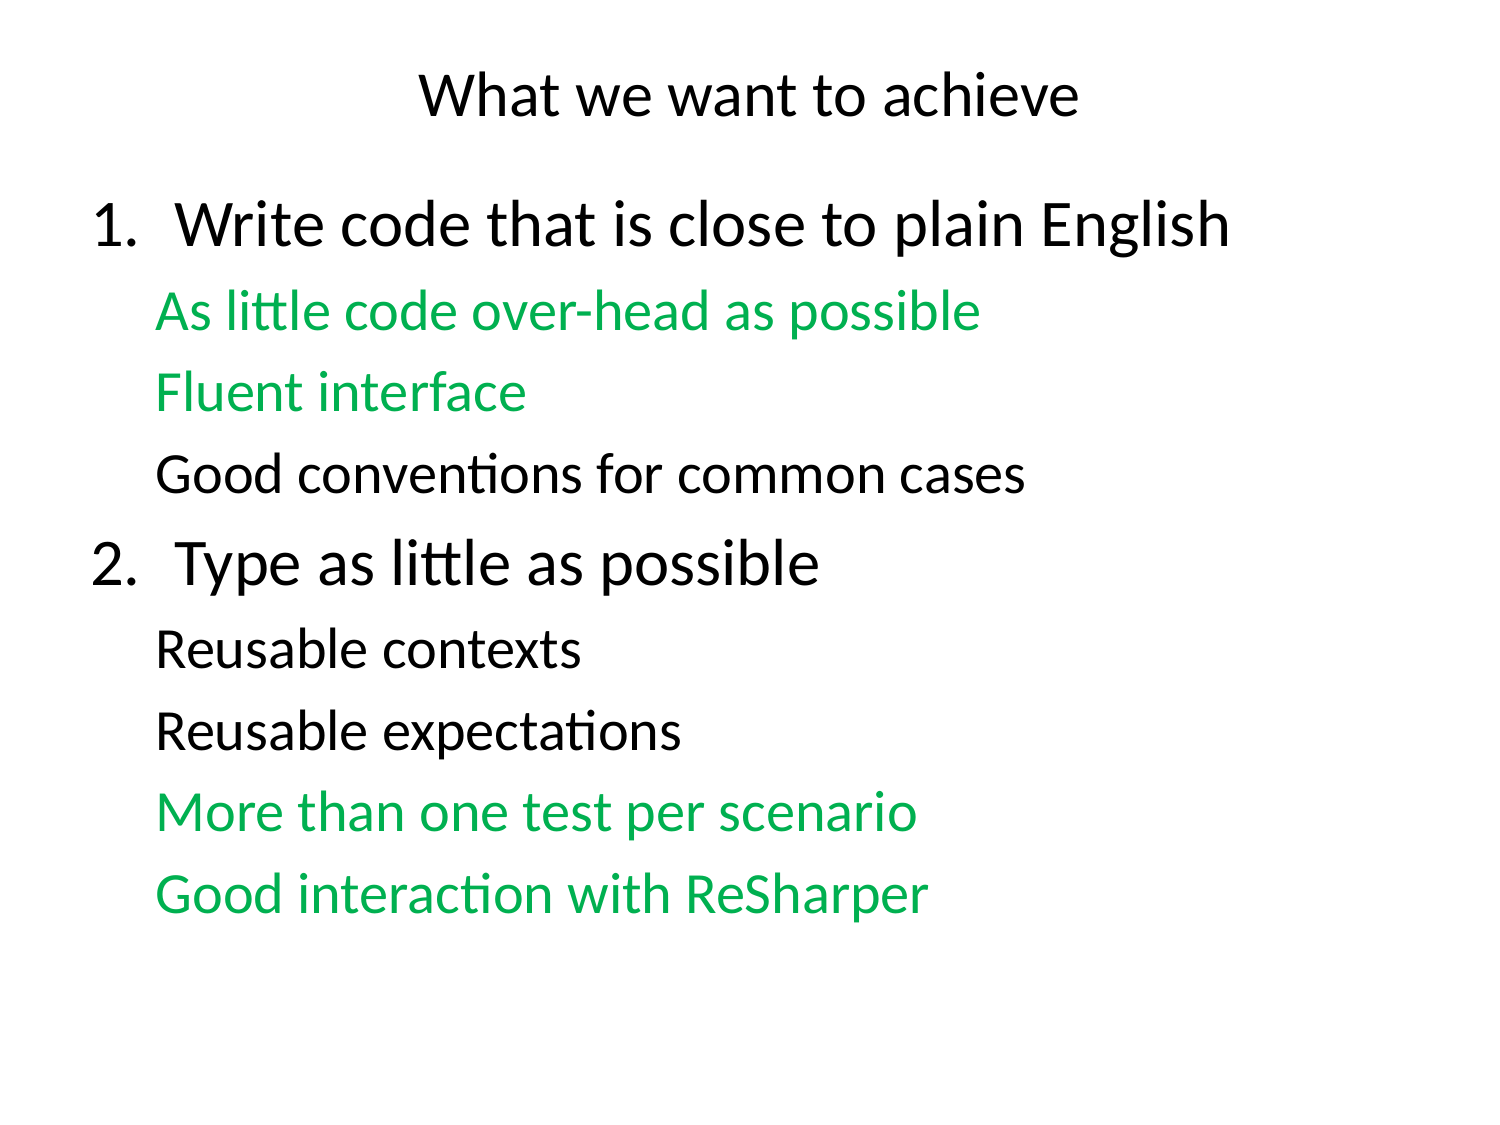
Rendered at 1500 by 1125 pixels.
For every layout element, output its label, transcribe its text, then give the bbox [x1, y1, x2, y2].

list Write code that is close to plain English As little code over-head as possible Fluent interface Good conventions for common cases Type as little as possible Reusable contexts Reusable expectations More than one test per scenario Good interaction with ReSharper [75, 172, 1425, 1059]
title What we want to achieve [75, 45, 1425, 138]
